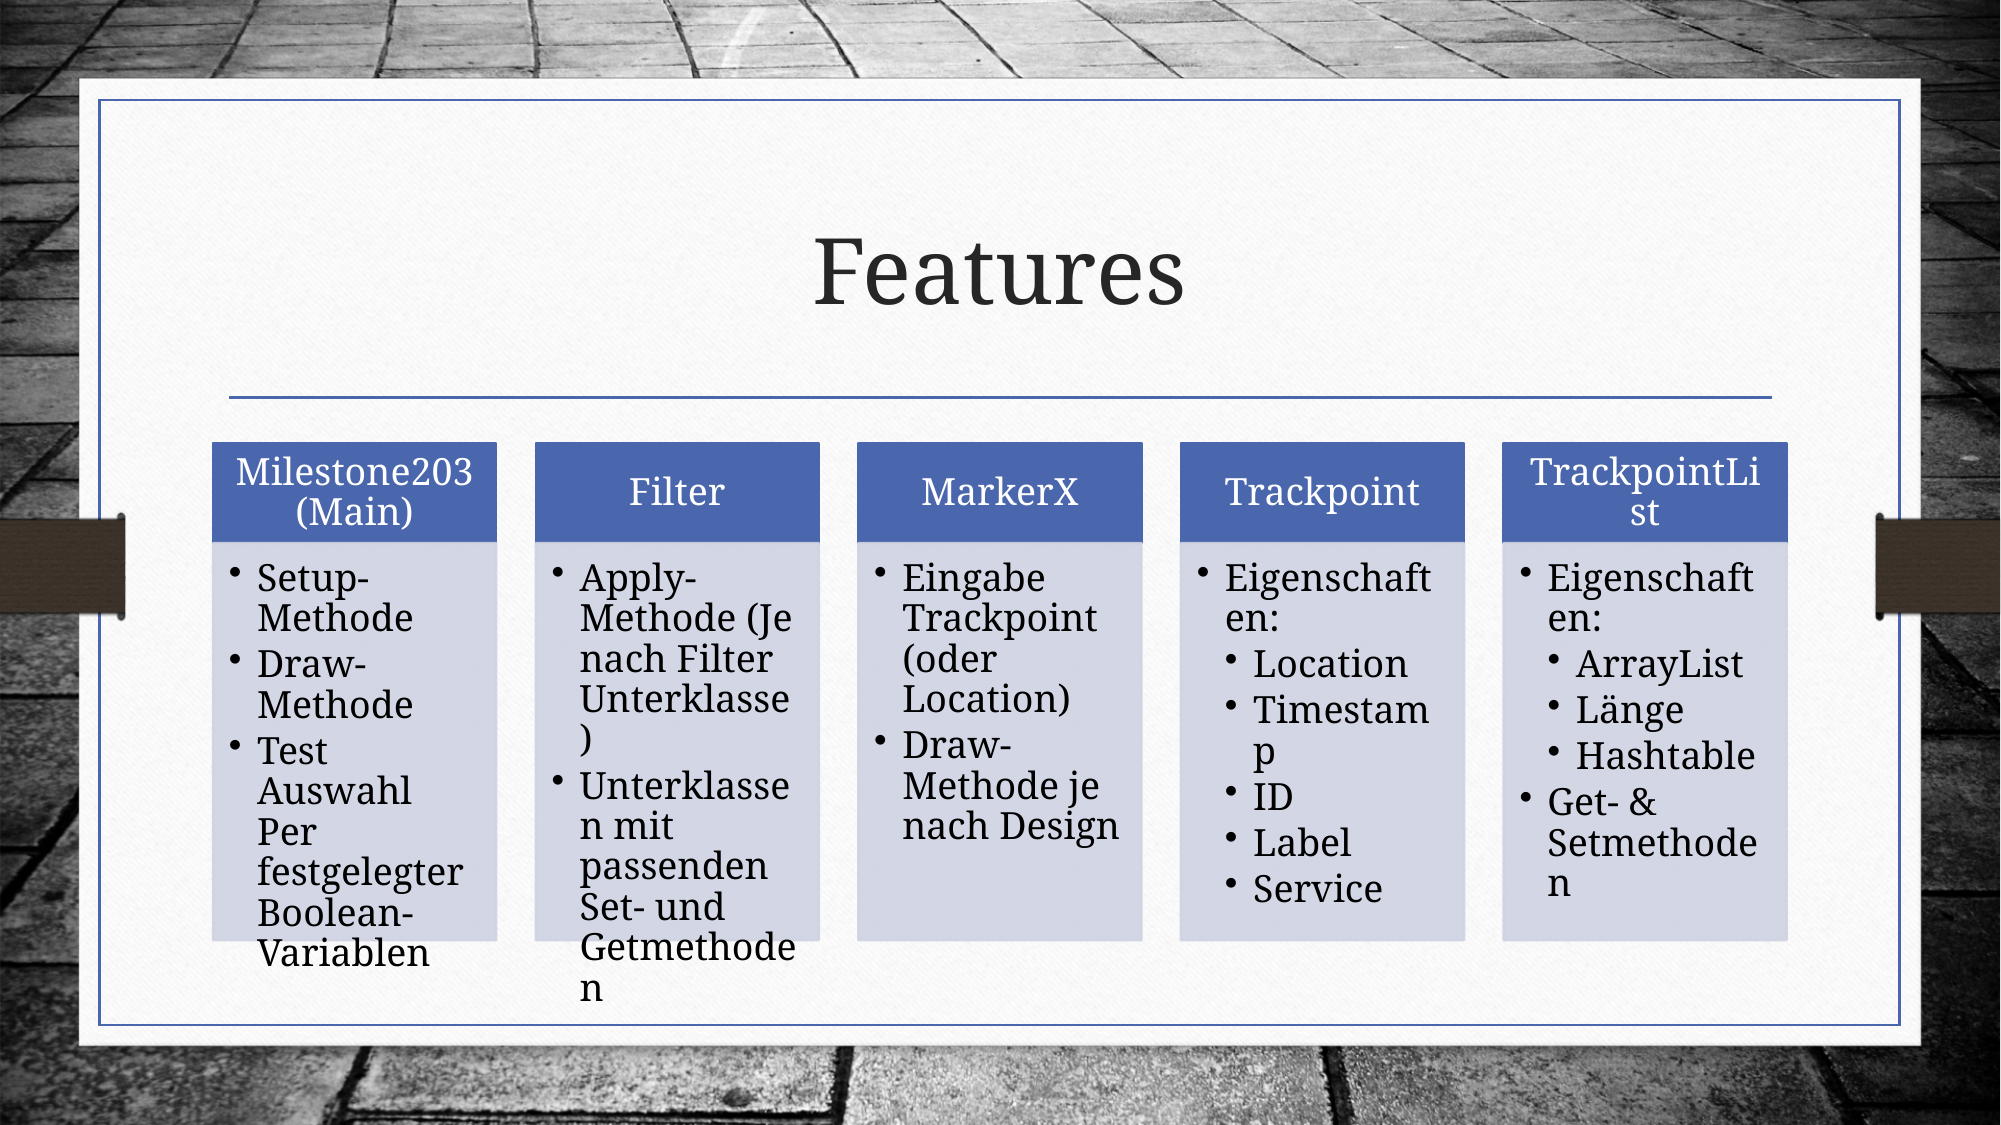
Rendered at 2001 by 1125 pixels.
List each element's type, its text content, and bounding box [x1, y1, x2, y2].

picture [0, 0, 2001, 1125]
title Features [212, 161, 1788, 375]
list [212, 419, 1788, 964]
